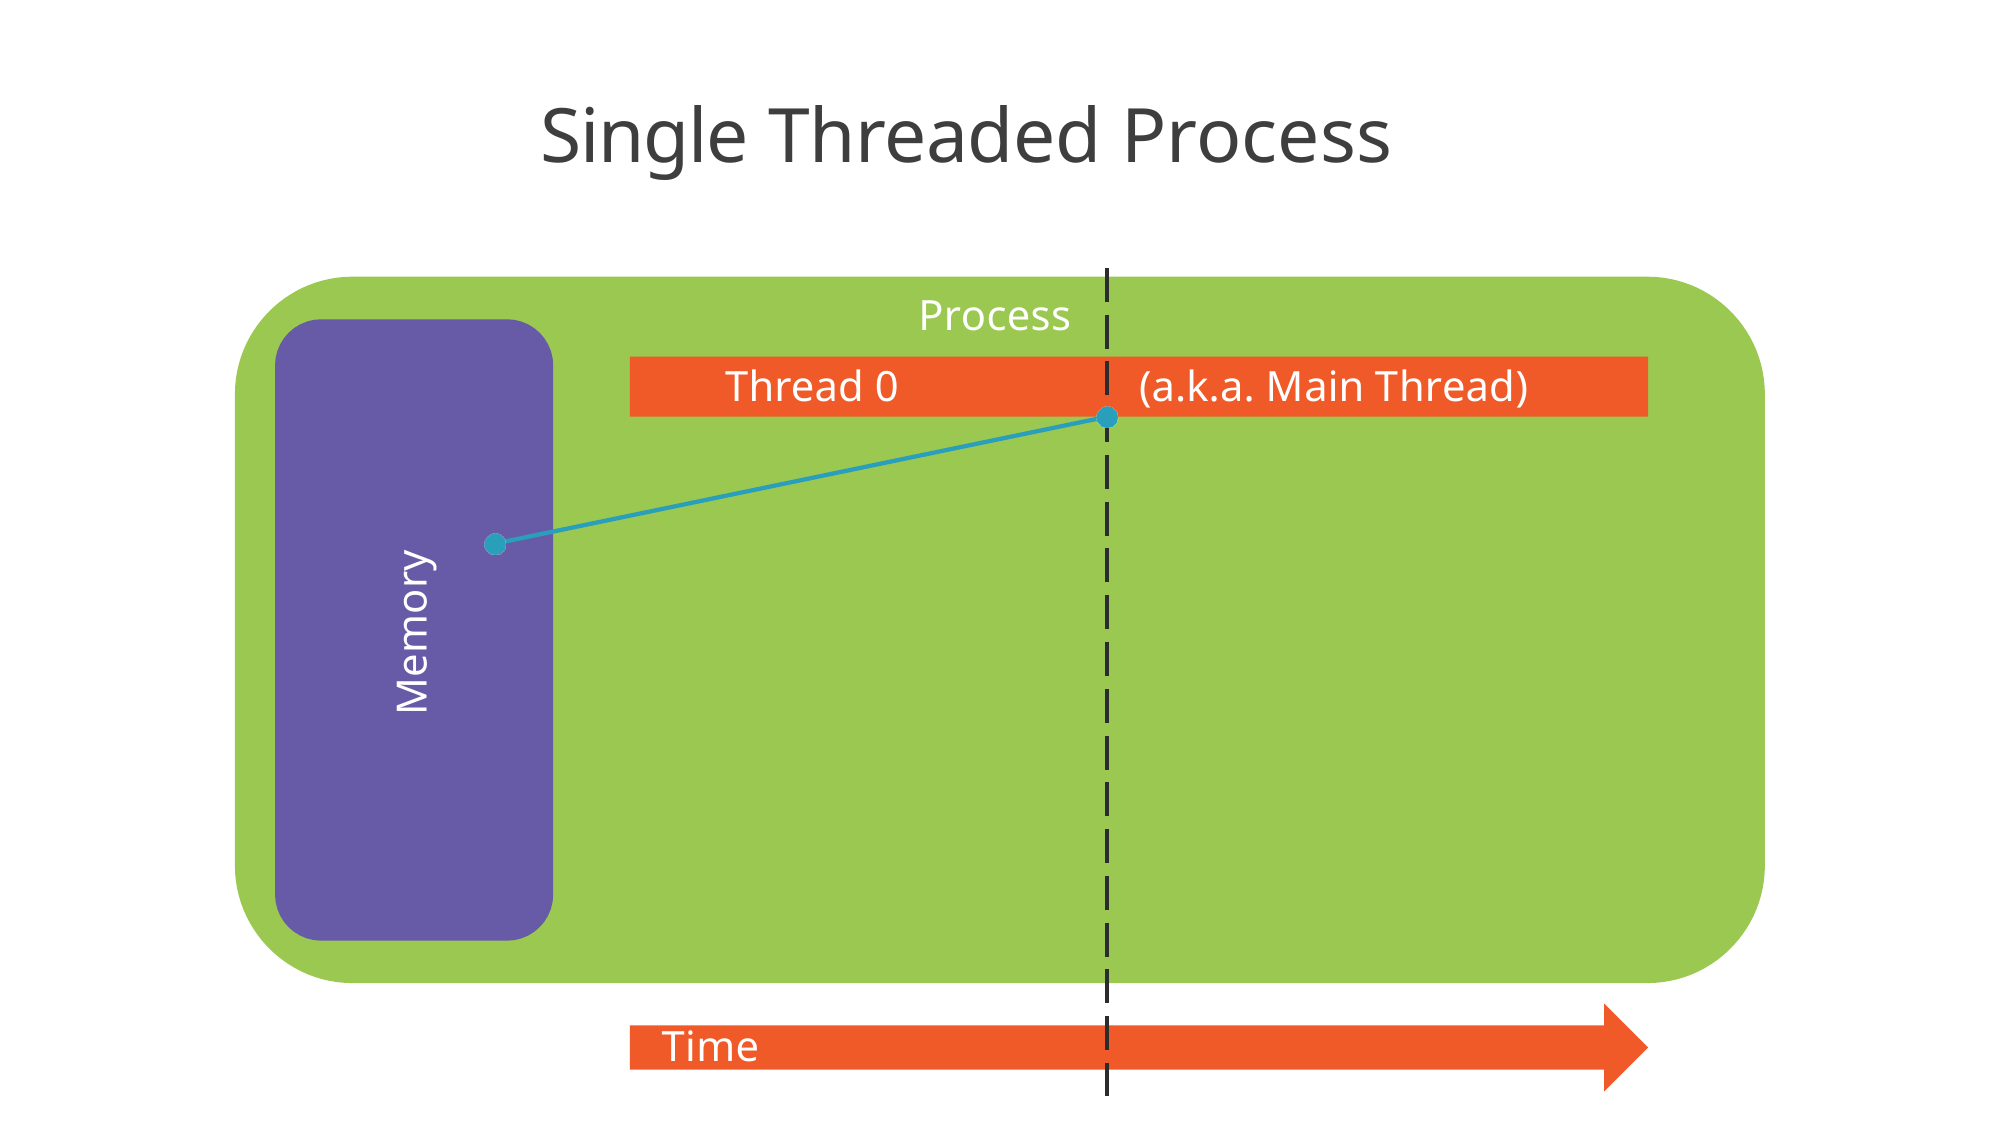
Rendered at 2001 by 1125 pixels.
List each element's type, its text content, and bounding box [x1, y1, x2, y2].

text_box [1121, 410, 1649, 417]
text_box [234, 276, 479, 984]
title Single Threaded Process [537, 85, 1448, 276]
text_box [484, 267, 1118, 1097]
text_box [1121, 276, 1765, 984]
slide_number [1440, 1046, 1900, 1103]
text_box Memory [384, 542, 443, 718]
text_box [1121, 1003, 1647, 1070]
text_box [275, 319, 479, 941]
text_box (a.k.a. Main Thread) [1121, 357, 1649, 410]
